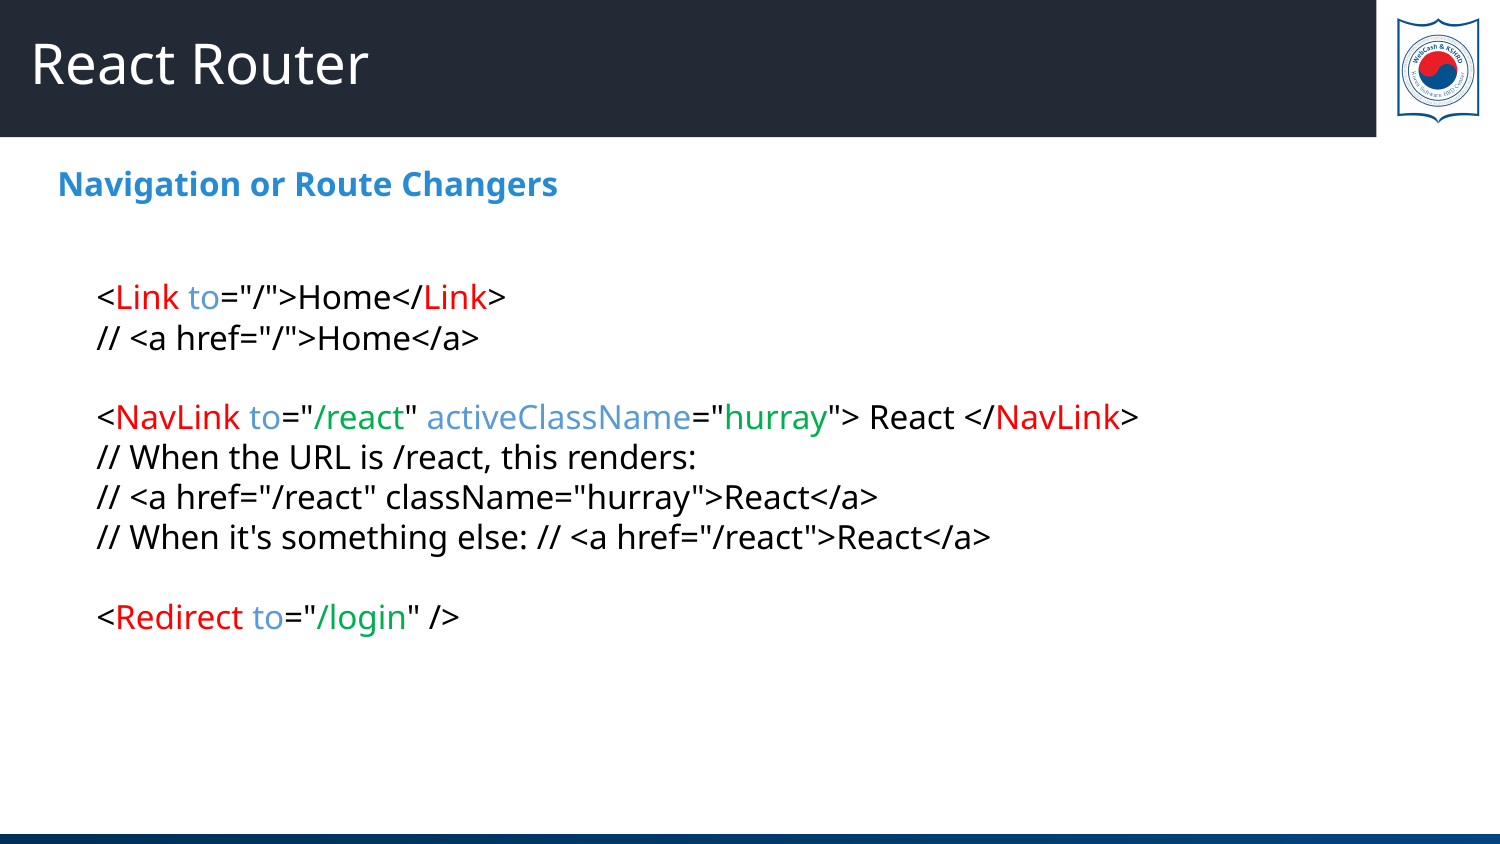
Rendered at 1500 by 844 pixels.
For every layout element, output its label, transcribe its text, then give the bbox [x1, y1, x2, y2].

text_box <Link to="/">Home</Link> // <a href="/">Home</a> <NavLink to="/react" activeClassName="hurray"> React </NavLink> // When the URL is /react, this renders: // <a href="/react" className="hurray">React</a> // When it's something else: // <a href="/react">React</a> <Redirect to="/login" /> [84, 271, 1413, 743]
picture [1385, 15, 1489, 127]
text_box Navigation or Route Changers [39, 152, 1461, 844]
title React Router [19, 15, 1360, 118]
